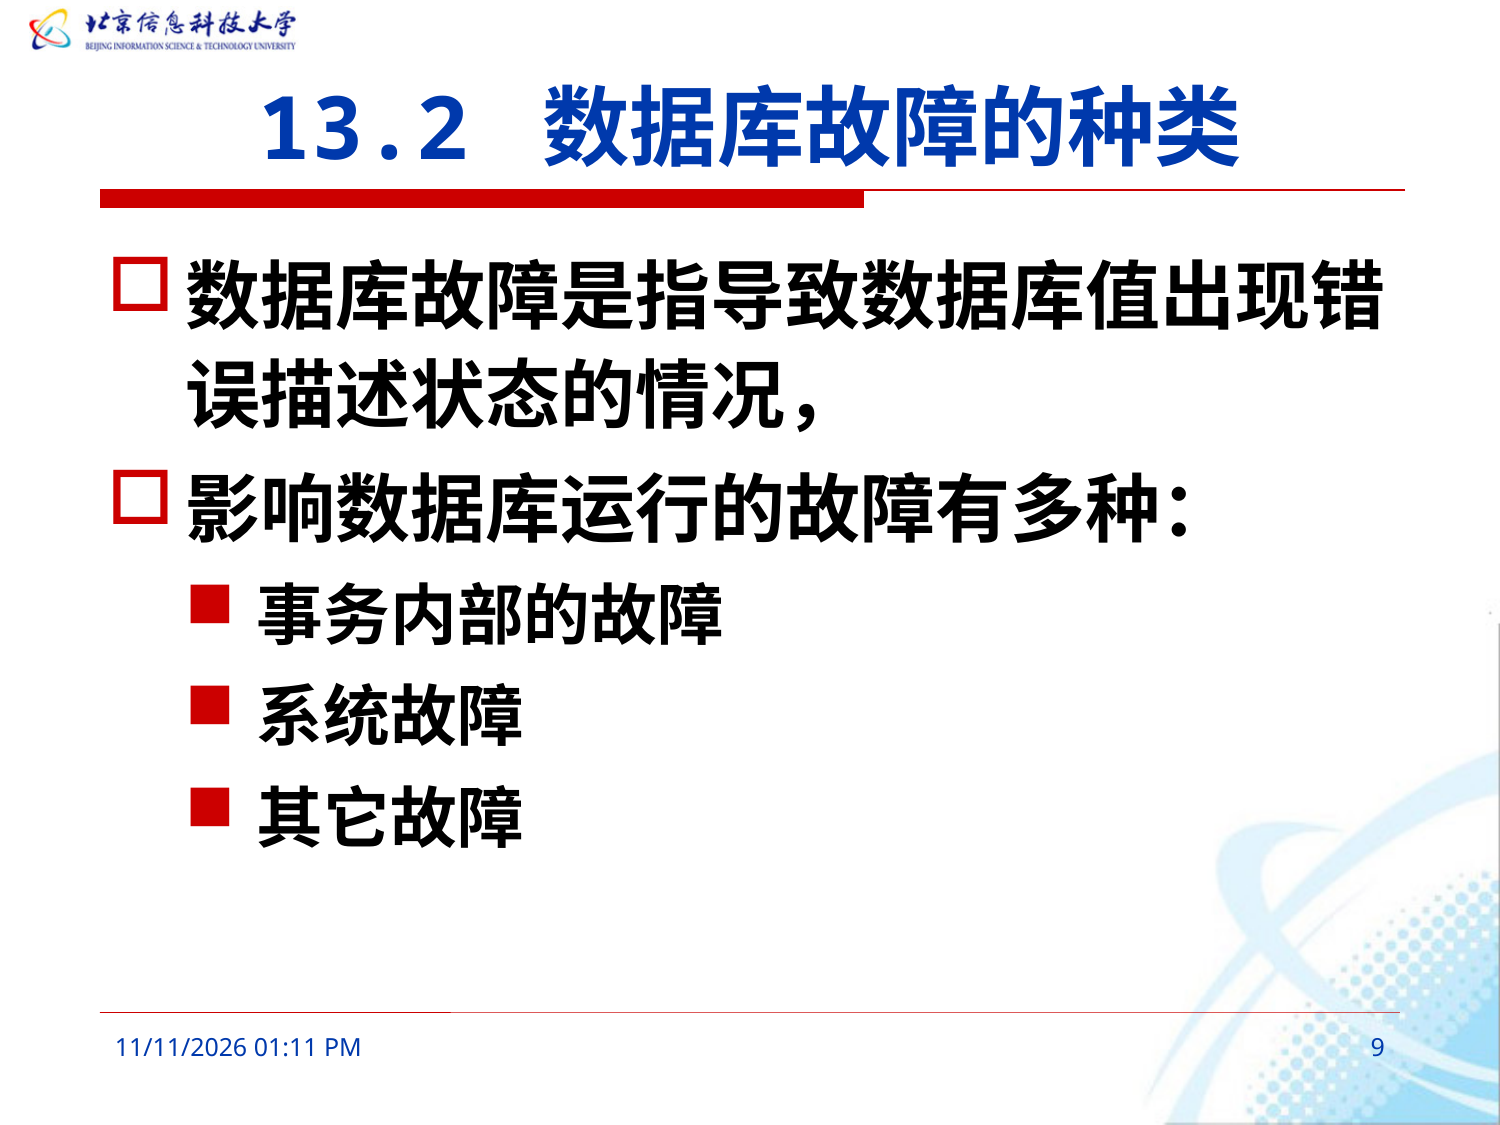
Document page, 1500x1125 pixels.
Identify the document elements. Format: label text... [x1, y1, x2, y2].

list 数据库故障是指导致数据库值出现错误描述状态的情况， 影响数据库运行的故障有多种： 事务内部的故障 系统故障 其它故障 [92, 231, 1406, 1000]
title 13.2 数据库故障的种类 [93, 49, 1407, 185]
picture [0, 0, 1500, 1125]
slide_number 9 [1074, 1024, 1401, 1103]
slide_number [99, 1024, 432, 1103]
